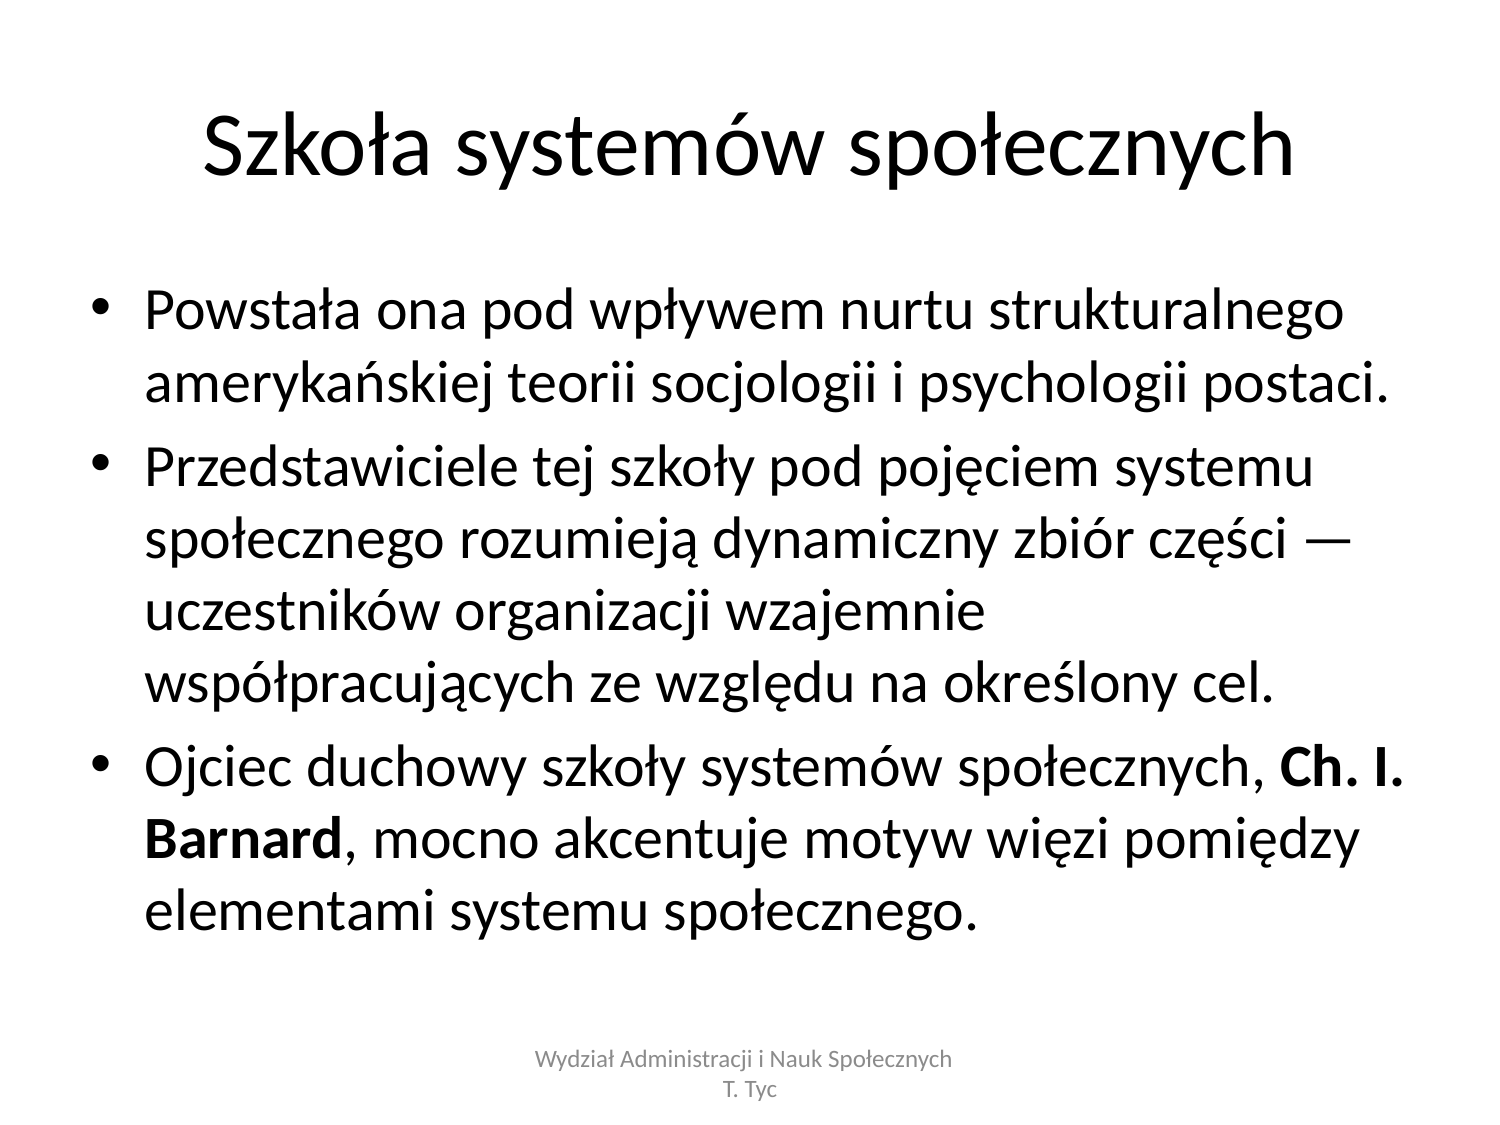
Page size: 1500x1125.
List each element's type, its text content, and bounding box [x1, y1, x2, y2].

title Szkoła systemów społecznych [74, 44, 1426, 233]
footer Wydział Administracji i Nauk Społecznych T. Tyc [512, 1042, 988, 1103]
list Powstała ona pod wpływem nurtu strukturalnego amerykańskiej teorii socjologii i psychologii postaci. Przedstawiciele tej szkoły pod pojęciem systemu społecznego rozumieją dynamiczny zbiór części — uczestników organizacji wzajemnie współpracujących ze względu na określony cel. Ojciec duchowy szkoły systemów społecznych, Ch. I. Barnard, mocno akcentuje motyw więzi pomiędzy elementami systemu społecznego. [74, 262, 1426, 1006]
